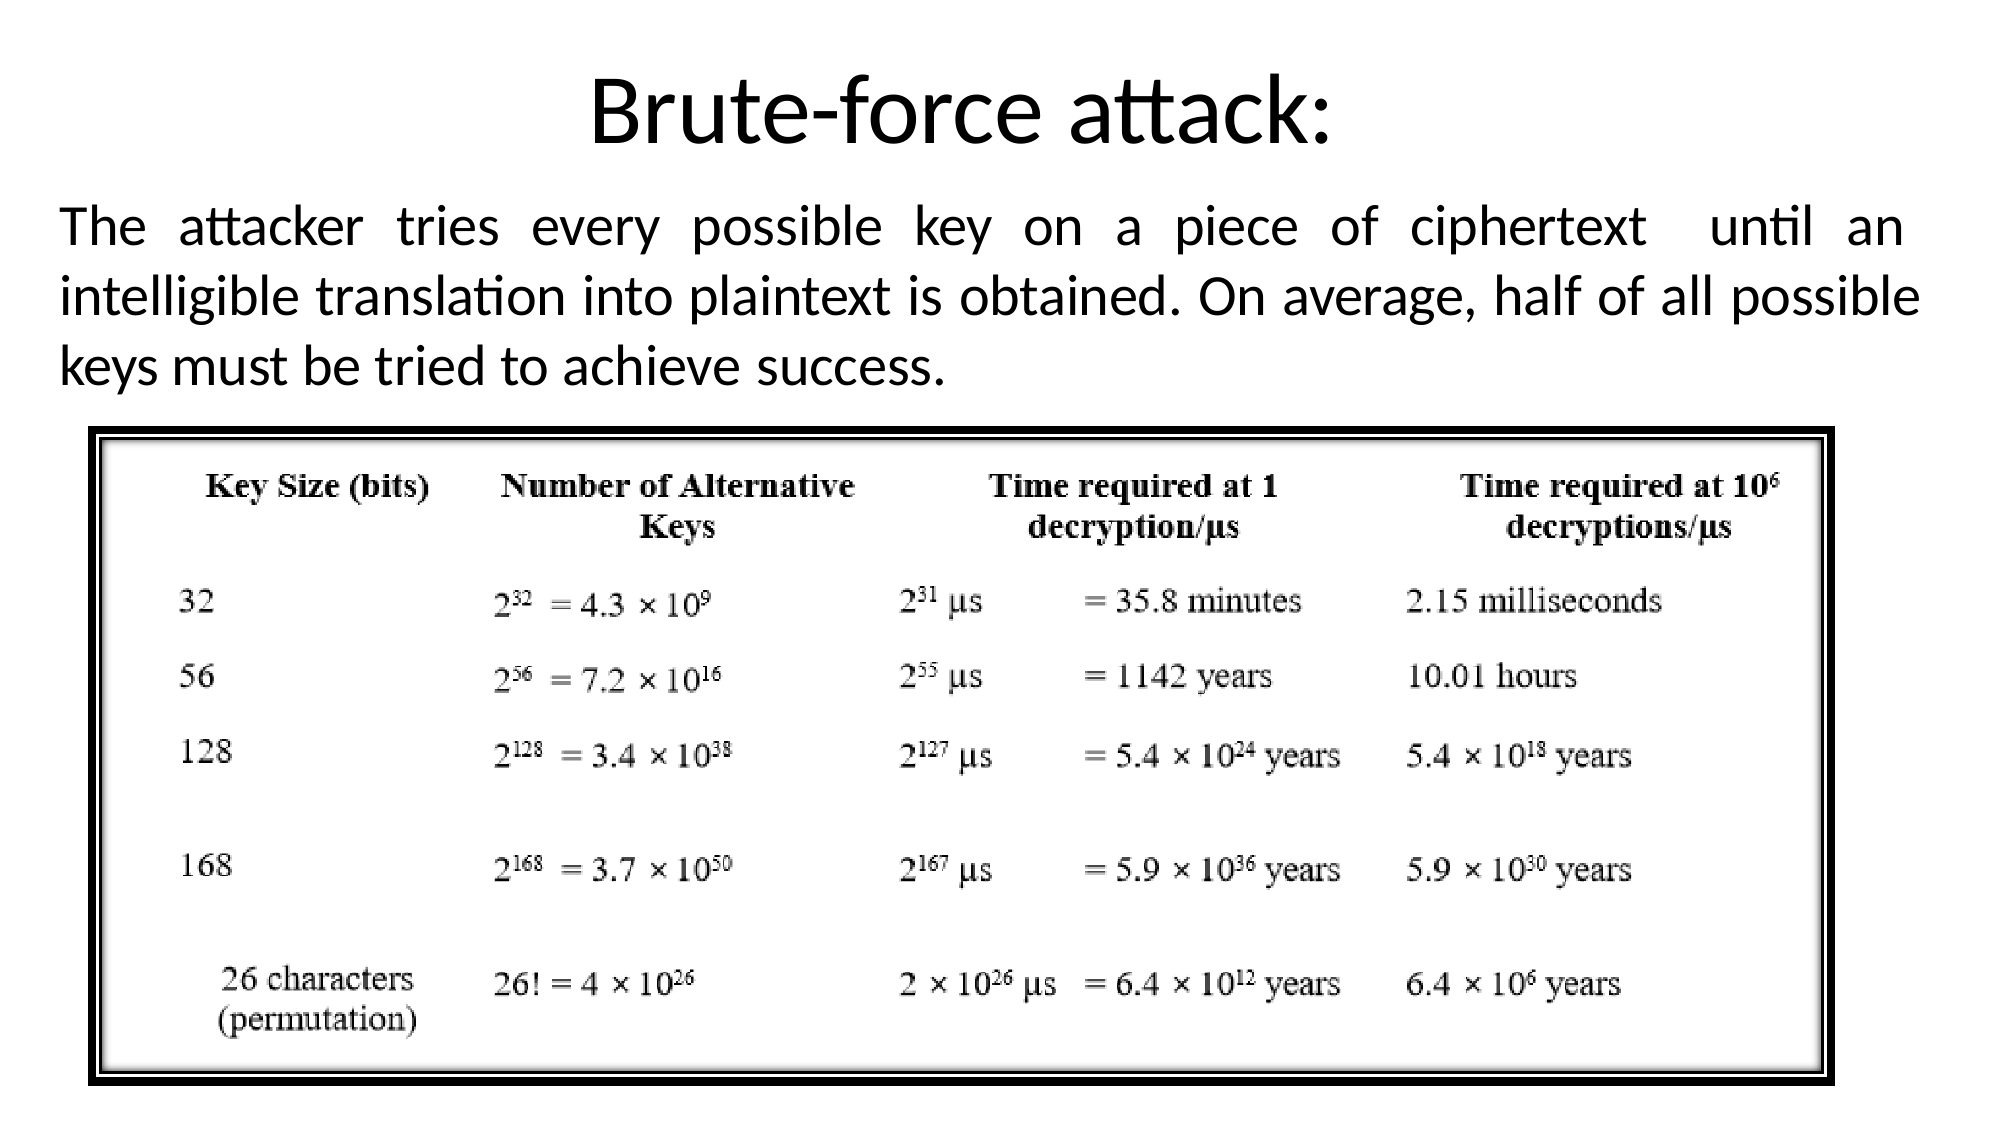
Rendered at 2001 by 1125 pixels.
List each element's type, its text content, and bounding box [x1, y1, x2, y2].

text_box [101, 440, 1821, 1072]
title Brute-force attack: The attacker tries every possible key on a piece of ciphertext until an intelligible translation into plaintext is obtained. On average, half of all possible keys must be tried to achieve success. [57, 0, 1938, 398]
